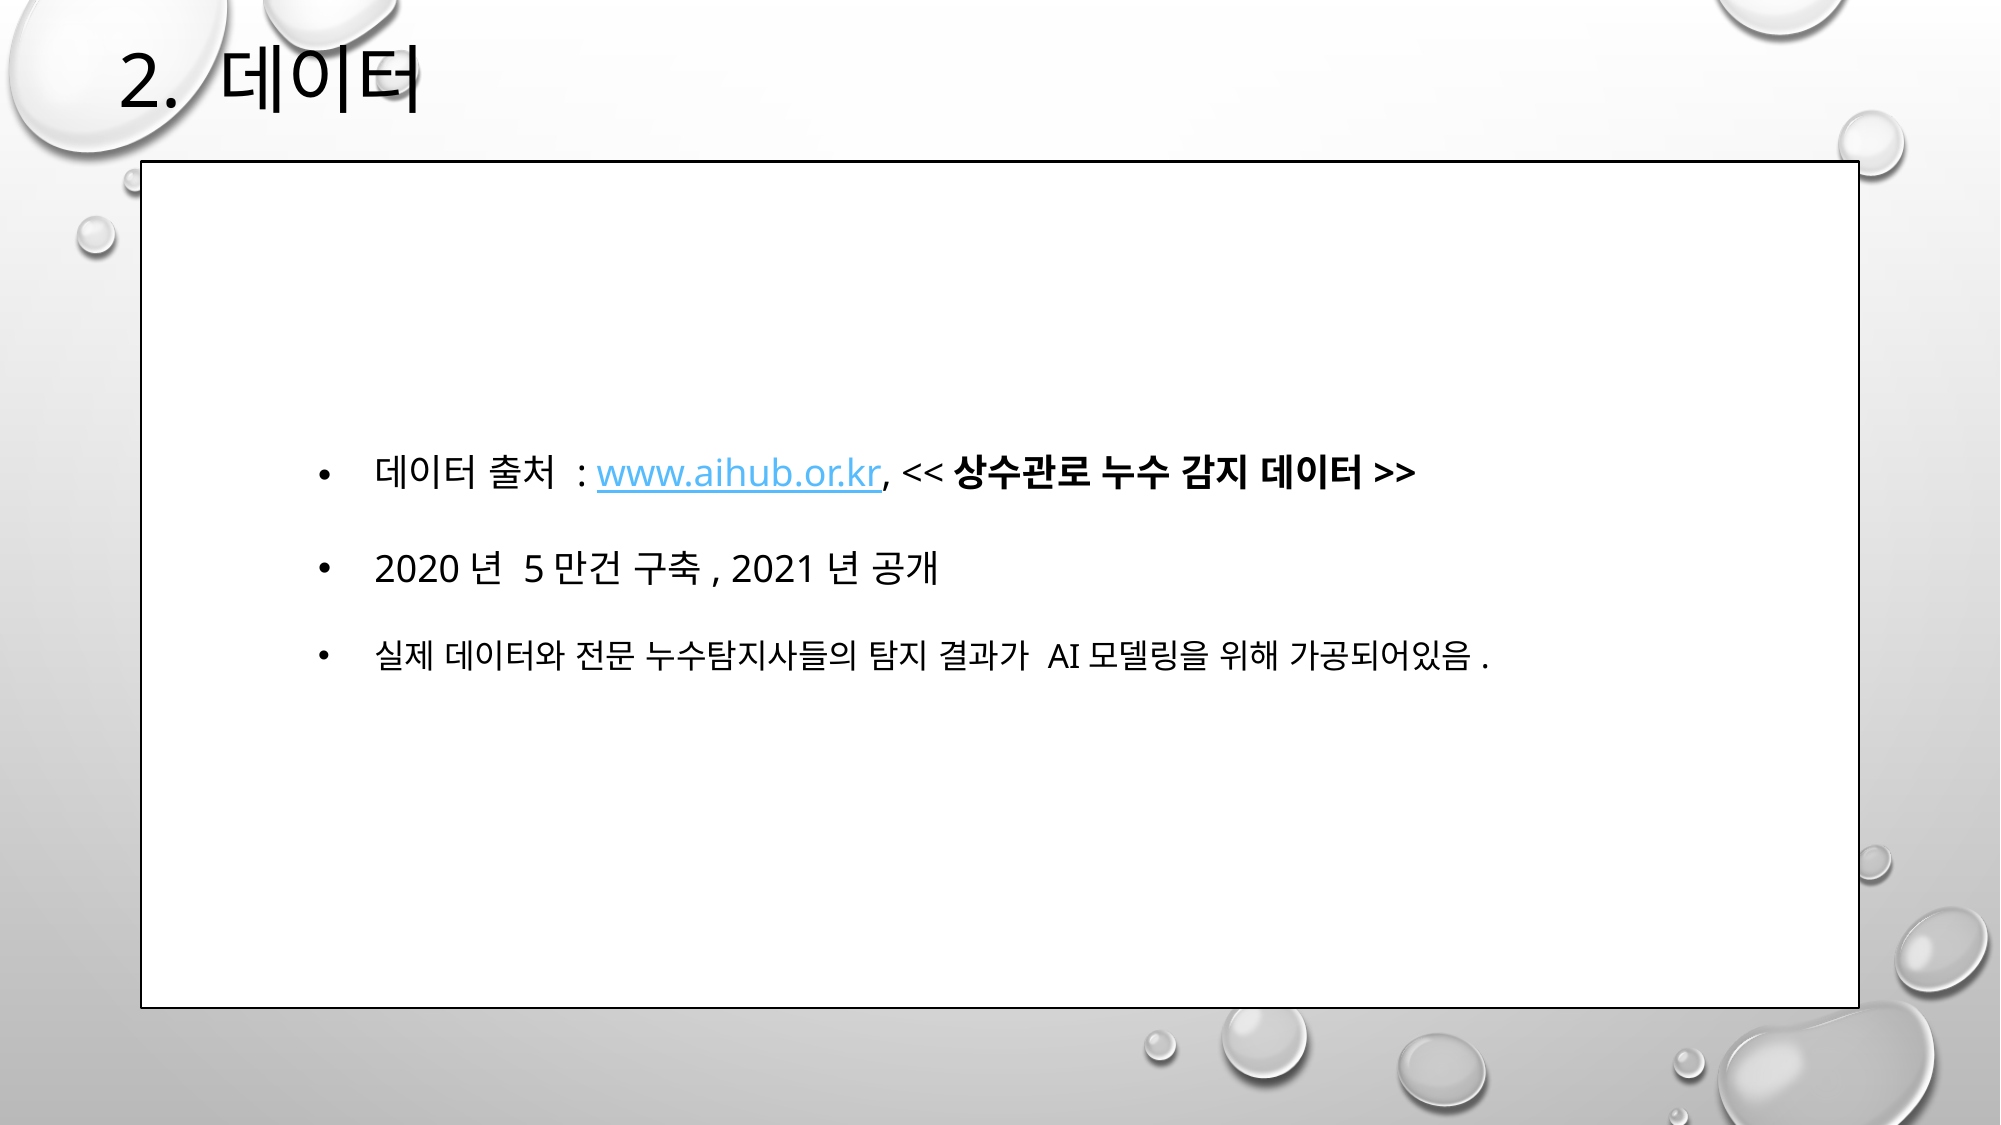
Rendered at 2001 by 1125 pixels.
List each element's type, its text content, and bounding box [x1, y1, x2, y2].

picture [0, 146, 2000, 1125]
title 2. 데이터 [0, 0, 2000, 146]
text_box 데이터 출처 : www.aihub.or.kr, <<상수관로 누수 감지 데이터>> 2020년 5만건 구축, 2021년 공개 실제 데이터와 전문 누수탐지사들의 탐지 결과가 AI모델링을 위해 가공되어있음. [140, 160, 1860, 1009]
